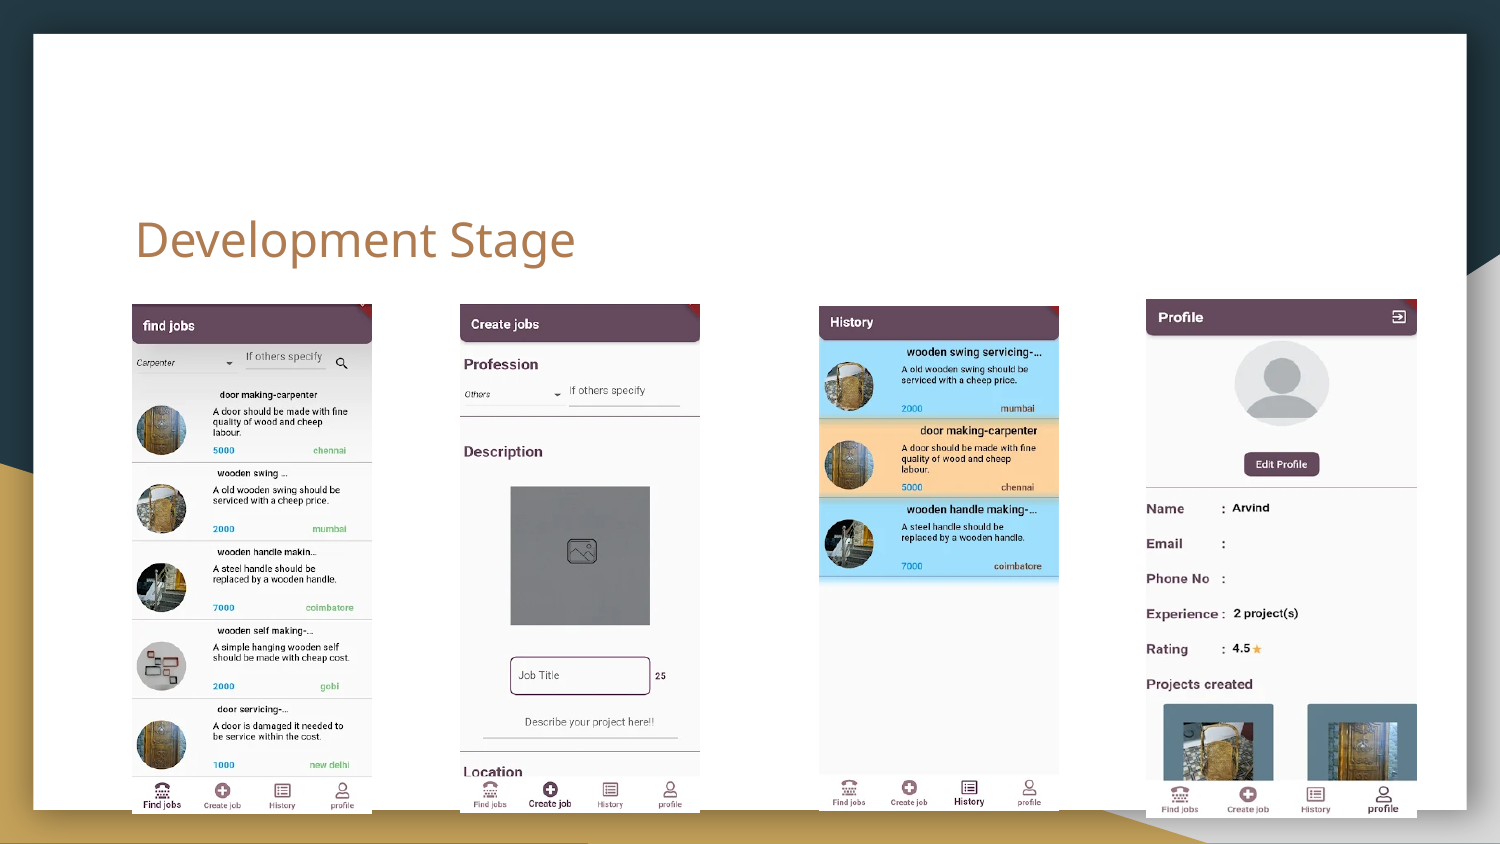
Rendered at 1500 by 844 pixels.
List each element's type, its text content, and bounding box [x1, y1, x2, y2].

title Development Stage [119, 194, 1381, 283]
picture [460, 304, 700, 813]
picture [819, 306, 1059, 811]
picture [1146, 299, 1417, 819]
picture [132, 303, 372, 814]
